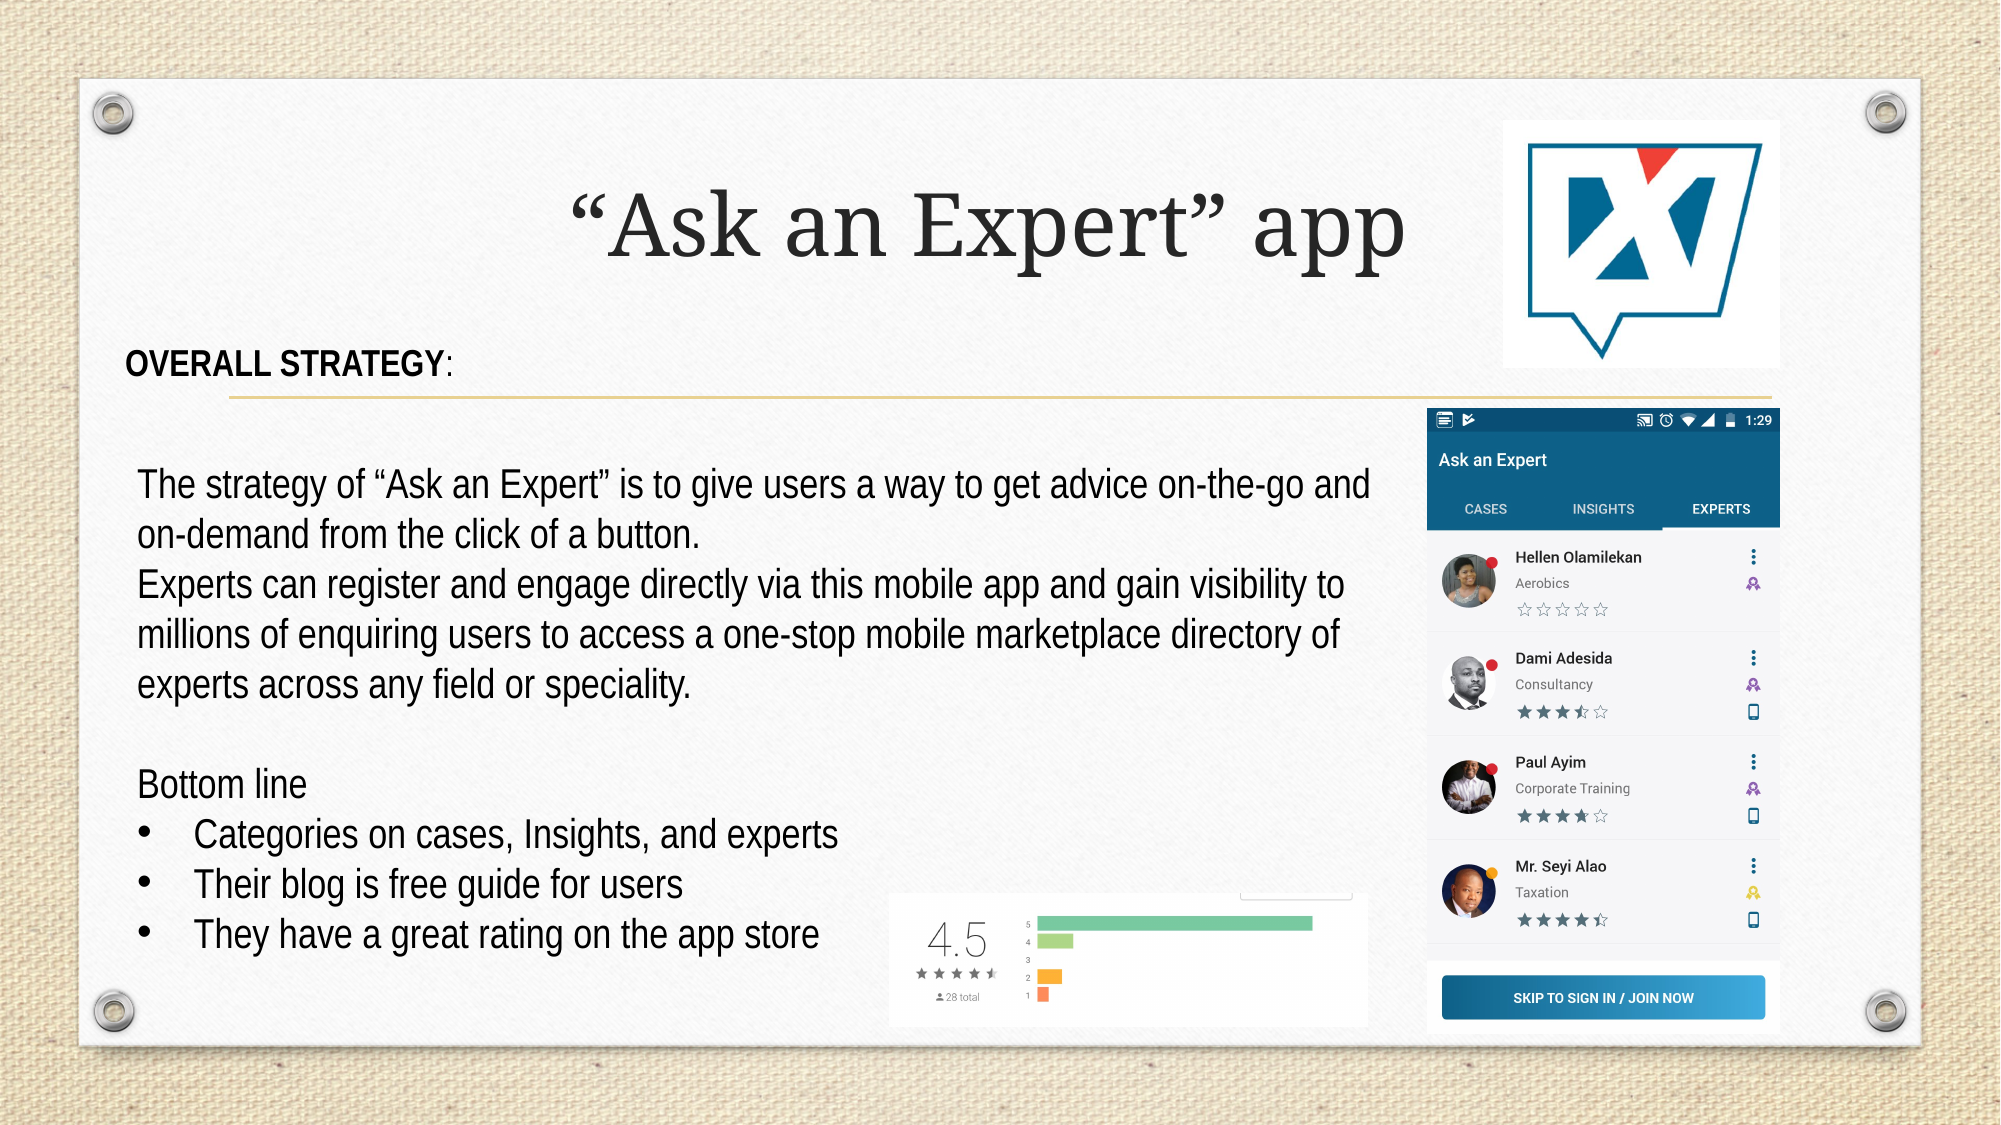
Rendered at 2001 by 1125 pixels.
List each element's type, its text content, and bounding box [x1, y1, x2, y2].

text_box OVERALL STRATEGY: [110, 331, 481, 391]
text_box The strategy of “Ask an Expert” is to give users a way to get advice on-the-go and on-demand from the click of a button. Experts can register and engage directly via this mobile app and gain visibility to millions of enquiring users to access a one-stop mobile marketplace directory of experts across any field or speciality. Bottom line Categories on cases, Insights, and experts Their blog is free guide for users They have a great rating on the app store [122, 448, 1404, 964]
picture [0, 0, 2001, 1125]
title “Ask an Expert” app [212, 161, 1788, 375]
